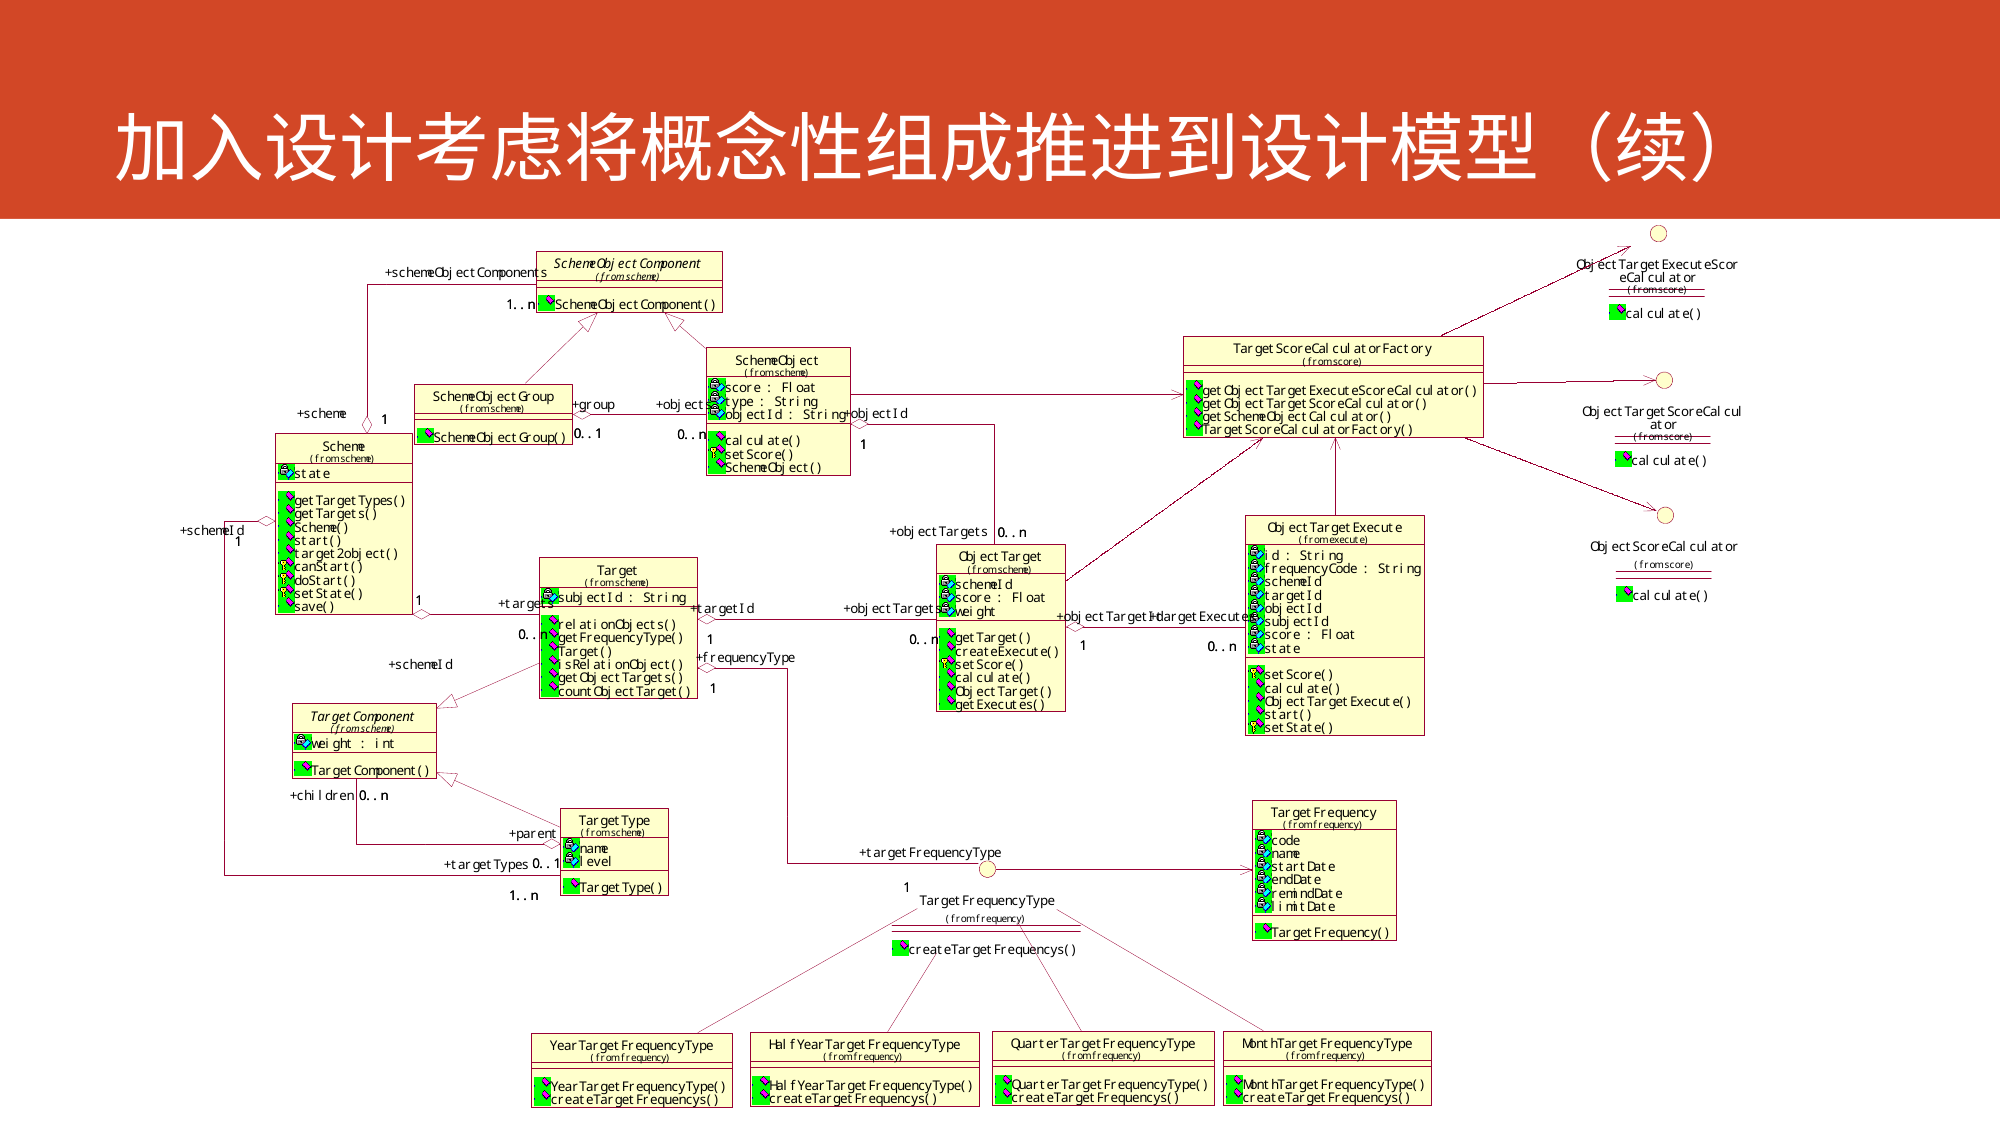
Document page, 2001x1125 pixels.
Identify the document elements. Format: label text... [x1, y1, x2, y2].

picture [99, 178, 1829, 1125]
title 加入设计考虑将概念性组成推进到设计模型（续） [99, 0, 1863, 199]
